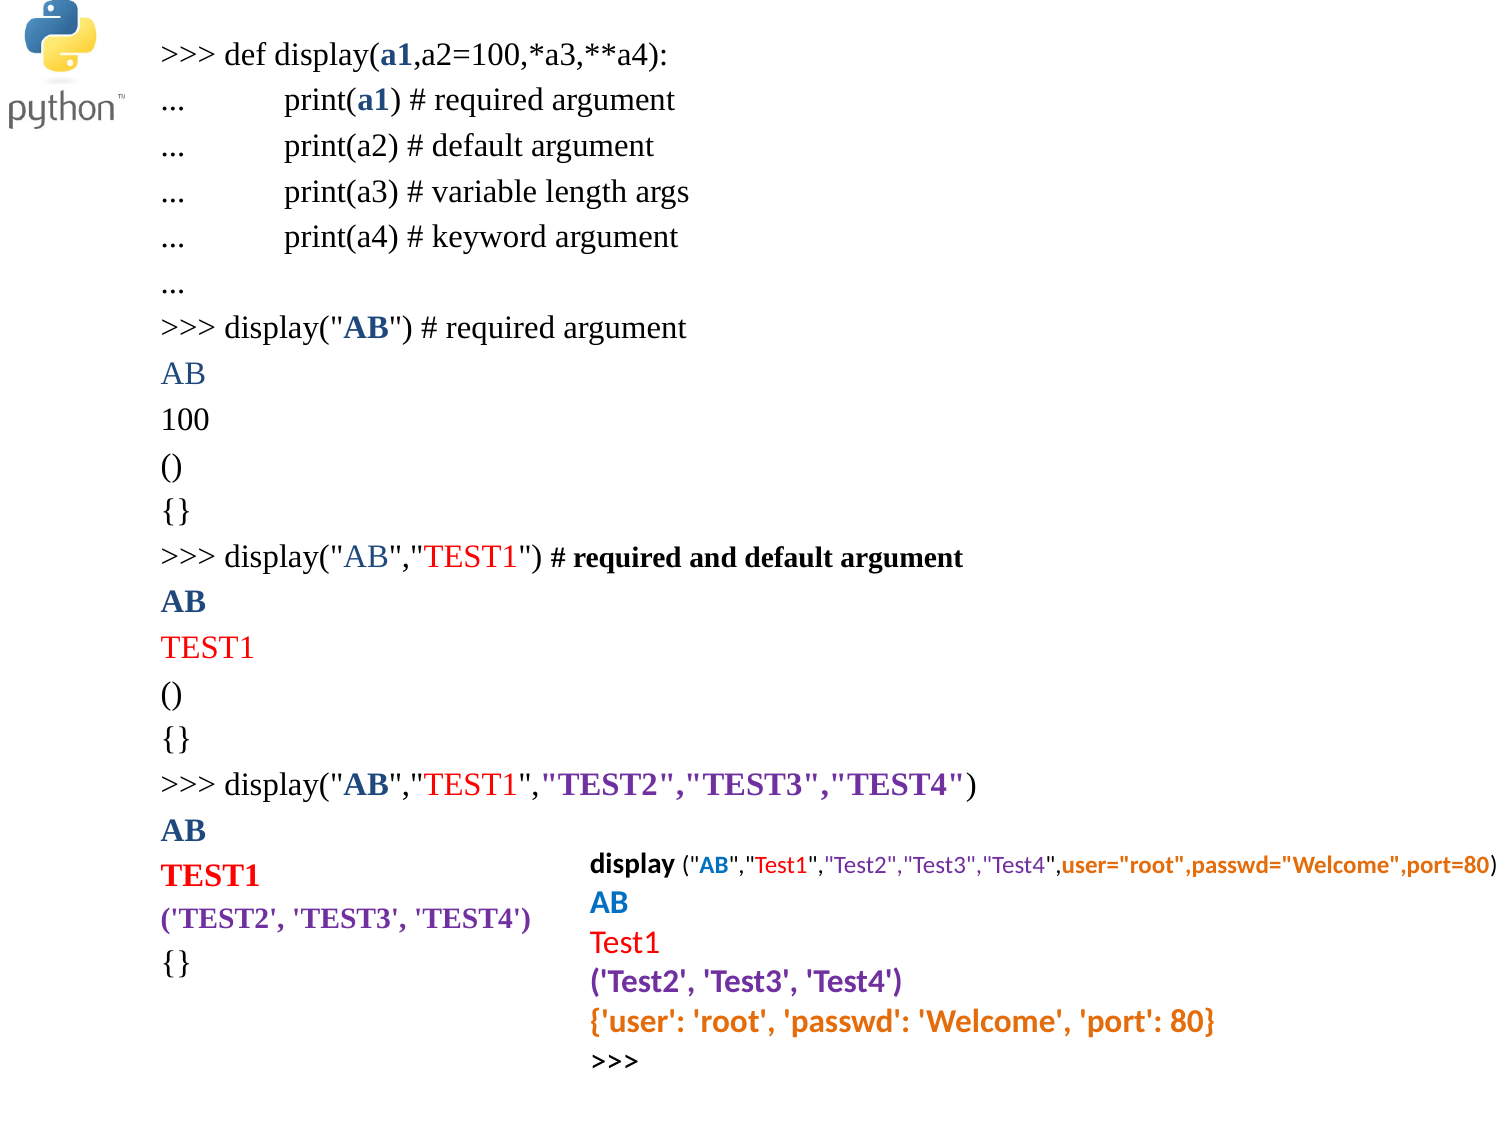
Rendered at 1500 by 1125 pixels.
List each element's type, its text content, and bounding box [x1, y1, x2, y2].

list >>> def display(a1,a2=100,*a3,**a4): ... print(a1) # required argument ... print(a2) # default argument ... print(a3) # variable length args ... print(a4) # keyword argument ... >>> display("AB") # required argument AB 100 () {} >>> display("AB","TEST1") # required and default argument AB TEST1 () {} >>> display("AB","TEST1","TEST2","TEST3","TEST4") AB TEST1 ('TEST2', 'TEST3', 'TEST4') {} [145, 24, 1496, 1005]
picture [9, 0, 126, 130]
text_box display ("AB","Test1","Test2","Test3","Test4",user="root",passwd="Welcome",port=80) AB Test1 ('Test2', 'Test3', 'Test4') {'user': 'root', 'passwd': 'Welcome', 'port': 80} >>> [575, 837, 1500, 1087]
